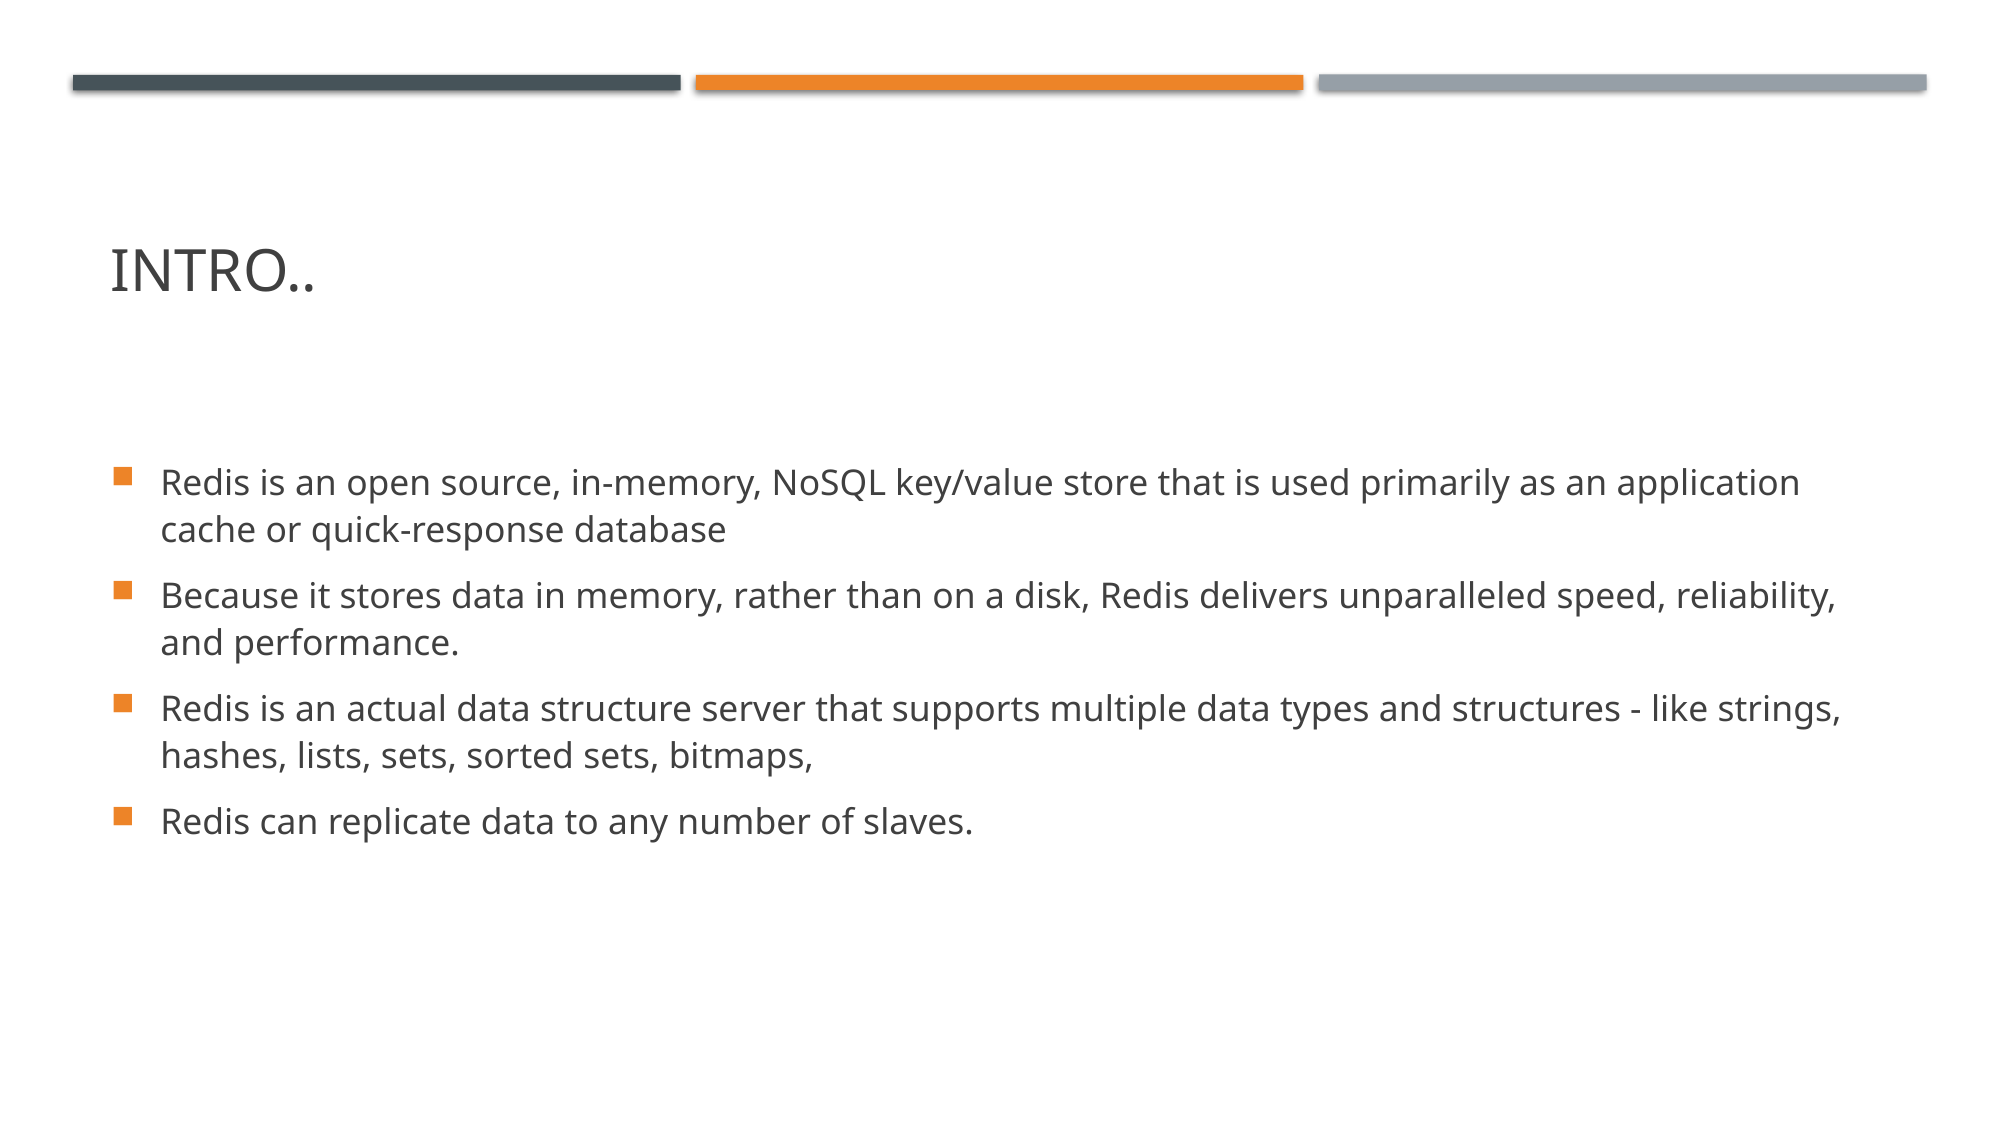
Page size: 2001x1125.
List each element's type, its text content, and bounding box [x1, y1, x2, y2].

title INTRO.. [95, 115, 1905, 311]
list Redis is an open source, in-memory, NoSQL key/value store that is used primarily as an application cache or quick-response database Because it stores data in memory, rather than on a disk, Redis delivers unparalleled speed, reliability, and performance. Redis is an actual data structure server that supports multiple data types and structures - like strings, hashes, lists, sets, sorted sets, bitmaps, Redis can replicate data to any number of slaves. [95, 383, 1905, 981]
